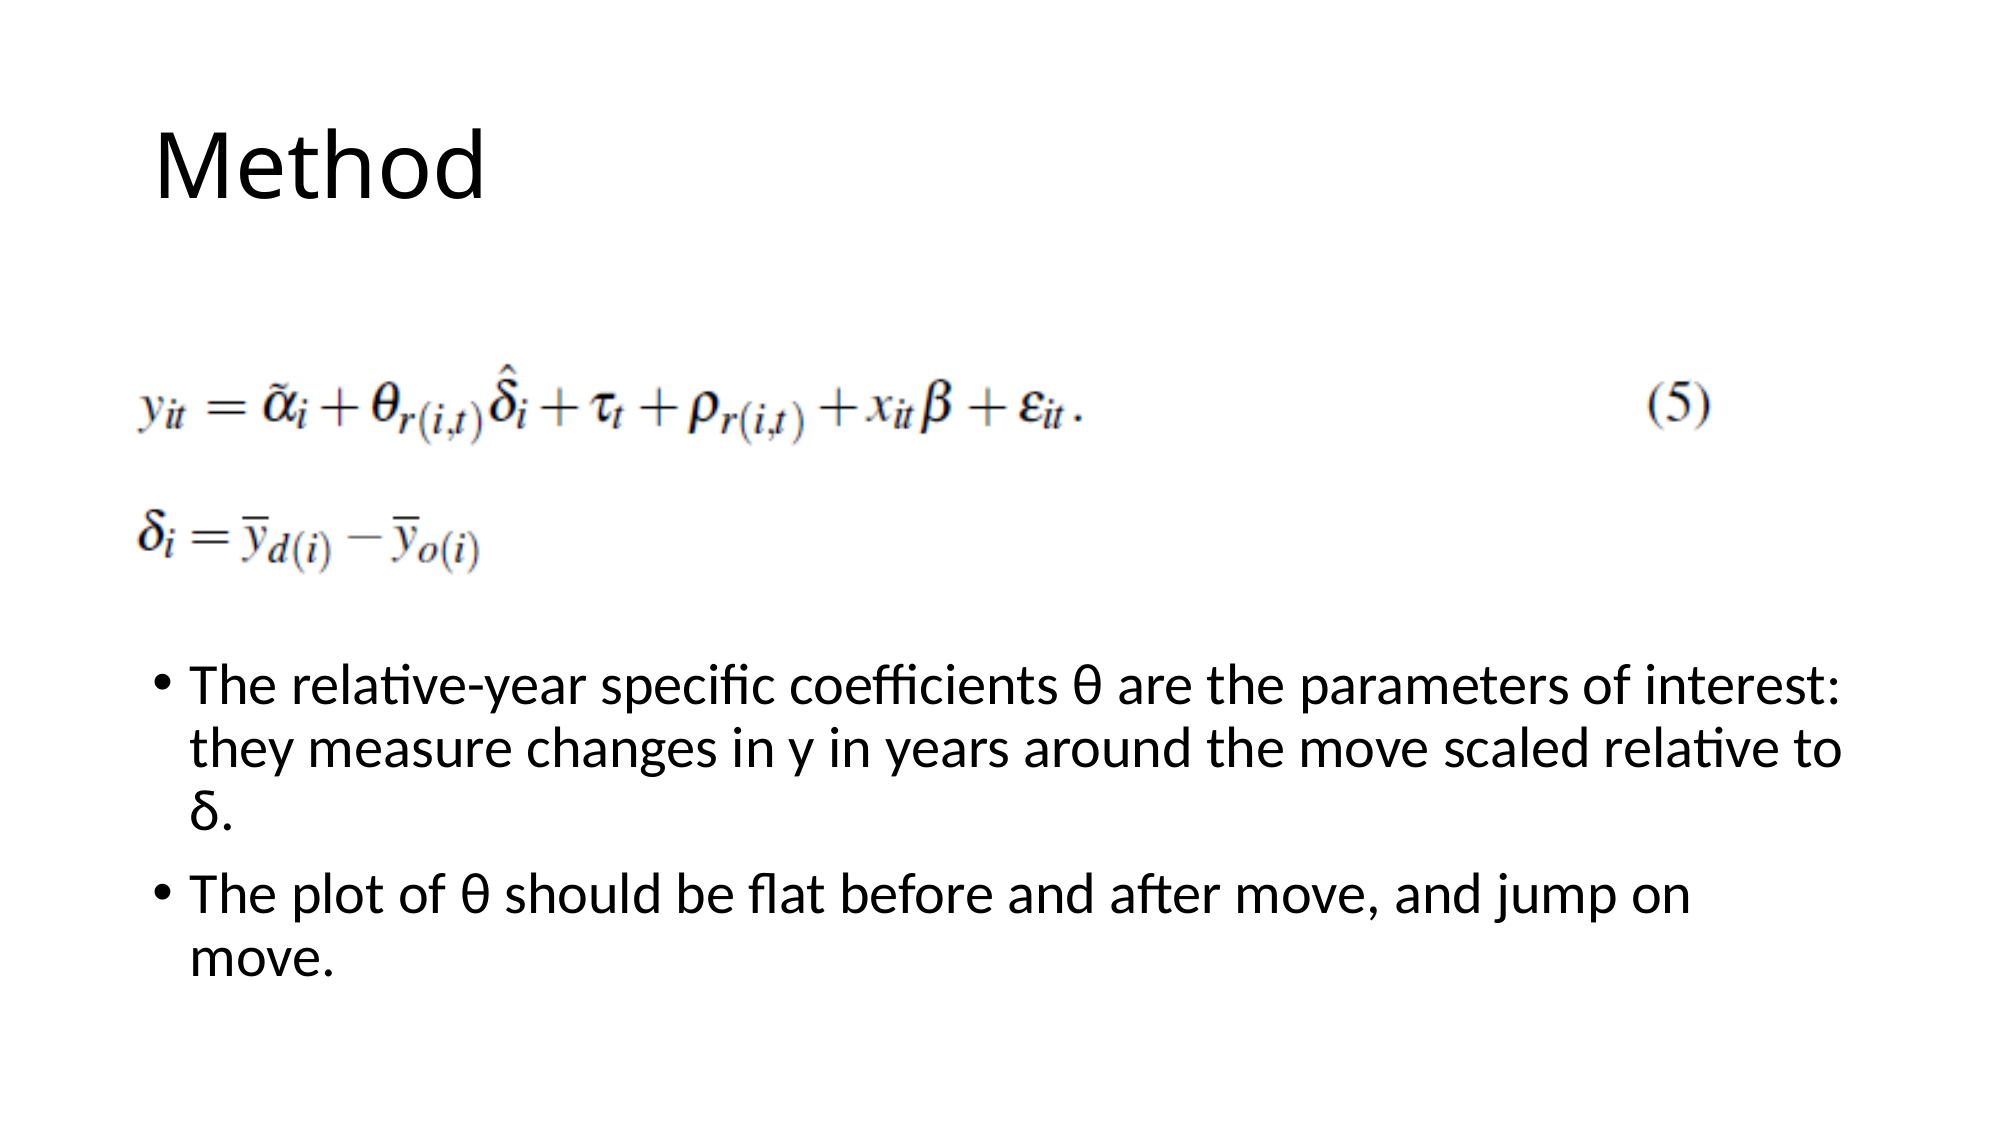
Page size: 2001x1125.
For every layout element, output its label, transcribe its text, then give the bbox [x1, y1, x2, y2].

title Method [137, 59, 1863, 278]
list The relative-year specific coefficients θ are the parameters of interest: they measure changes in y in years around the move scaled relative to δ. The plot of θ should be flat before and after move, and jump on move. [137, 646, 1863, 1014]
picture [98, 328, 1739, 454]
picture [78, 474, 487, 580]
